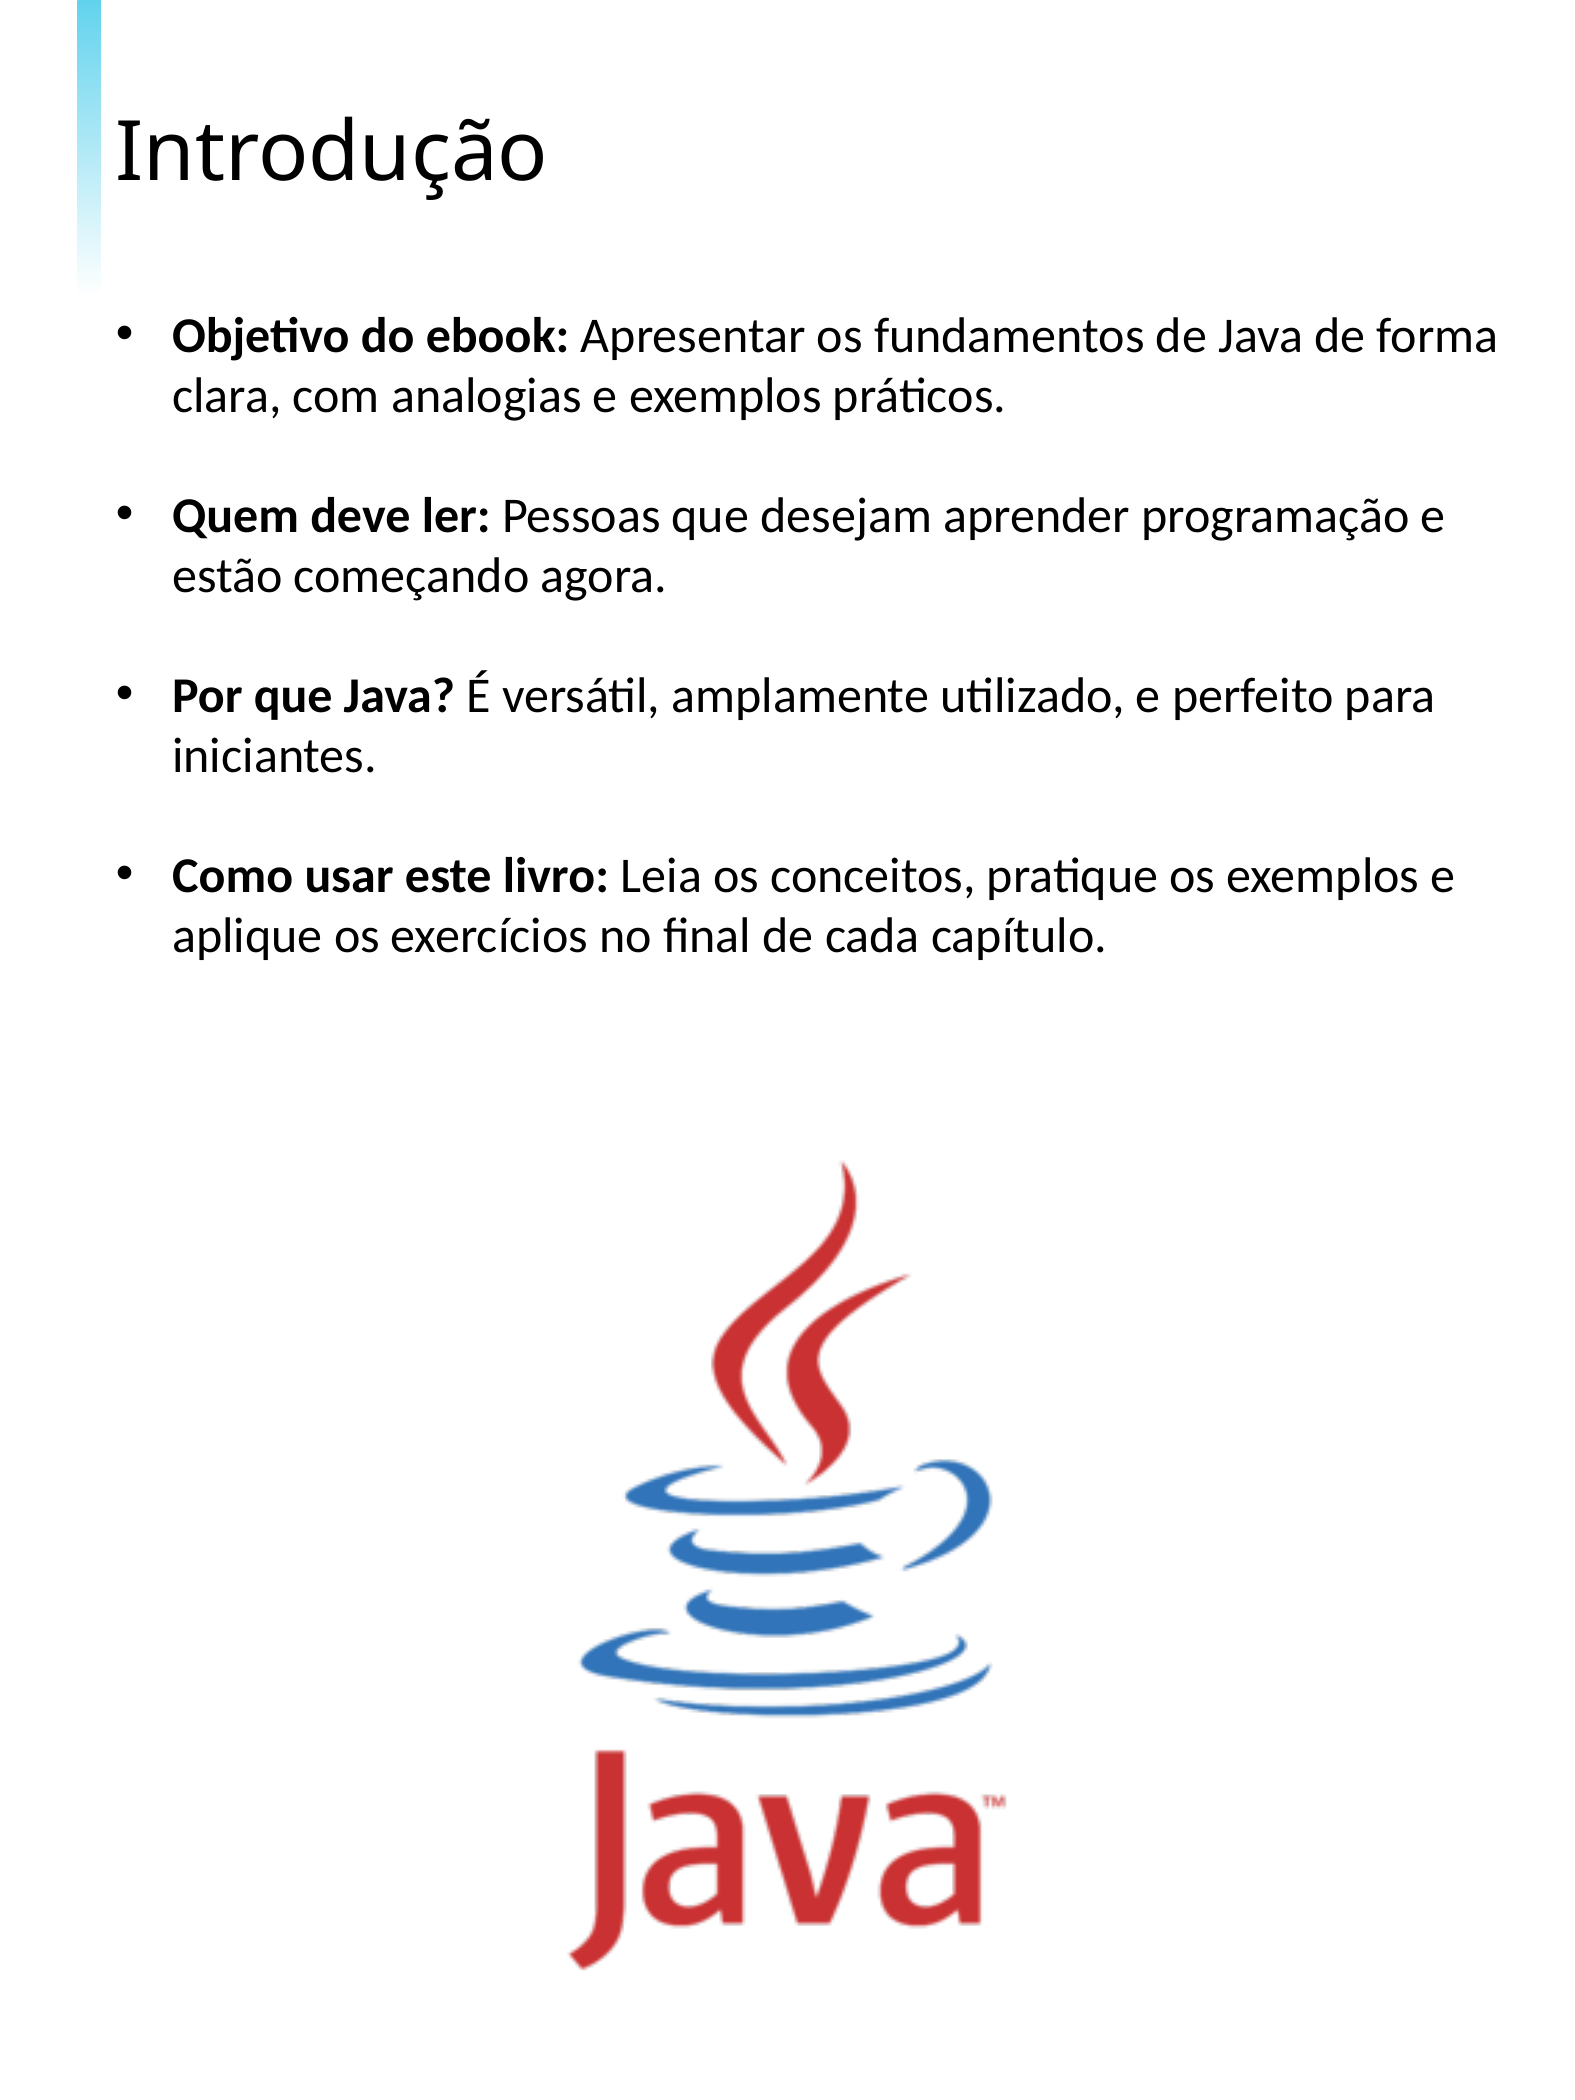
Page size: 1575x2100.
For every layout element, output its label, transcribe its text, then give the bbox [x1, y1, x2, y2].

text_box Objetivo do ebook: Apresentar os fundamentos de Java de forma clara, com analogias e exemplos práticos. Quem deve ler: Pessoas que desejam aprender programação e estão começando agora. Por que Java? É versátil, amplamente utilizado, e perfeito para iniciantes. Como usar este livro: Leia os conceitos, pratique os exemplos e aplique os exercícios no final de cada capítulo. [100, 295, 1575, 970]
text_box [76, 0, 102, 296]
text_box Introdução [101, 89, 1393, 205]
picture [344, 1123, 1231, 2009]
